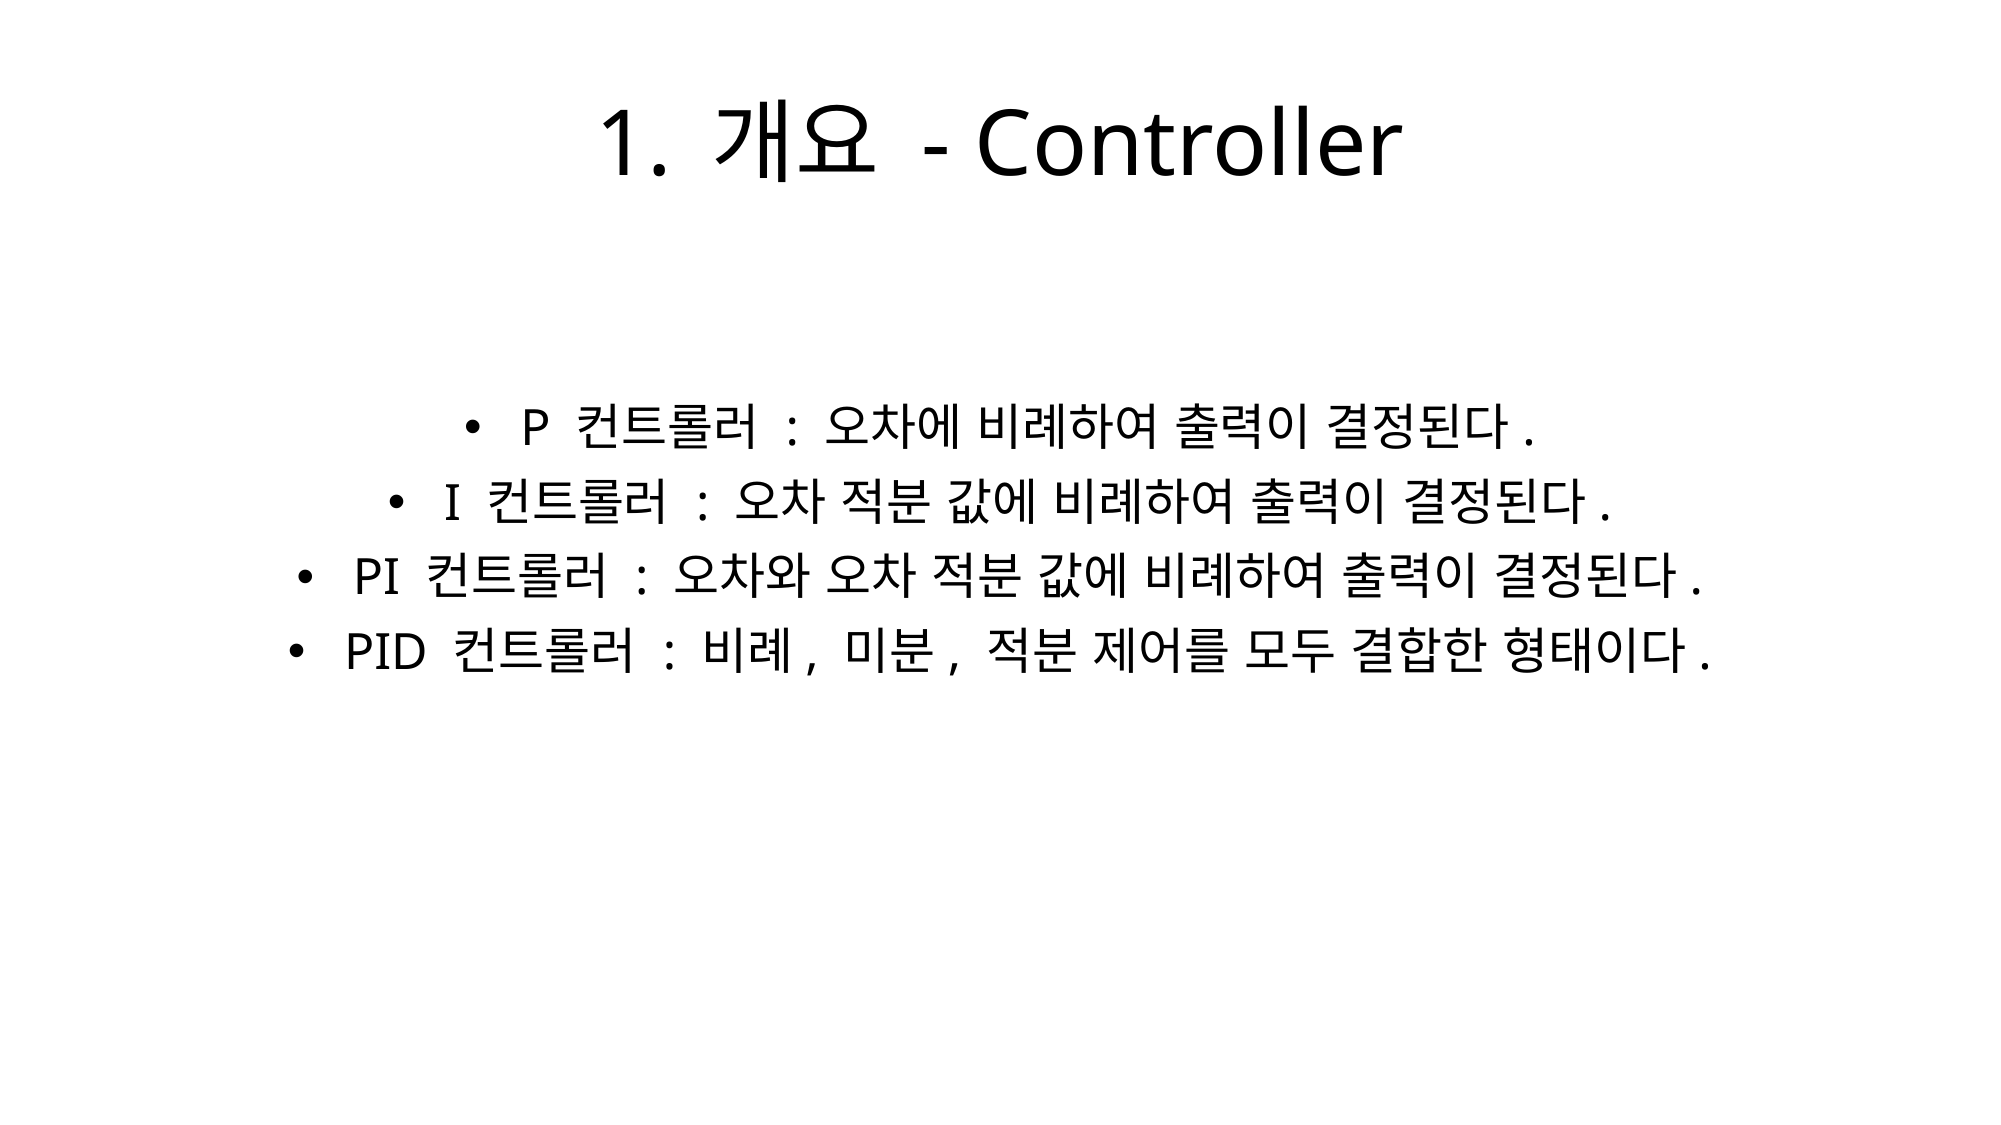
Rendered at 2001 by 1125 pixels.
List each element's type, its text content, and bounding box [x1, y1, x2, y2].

title 1. 개요 - Controller [249, 88, 1750, 203]
subtitle P 컨트롤러 : 오차에 비례하여 출력이 결정된다. I 컨트롤러 : 오차 적분 값에 비례하여 출력이 결정된다. PI 컨트롤러 : 오차와 오차 적분 값에 비례하여 출력이 결정된다. PID 컨트롤러 : 비례, 미분, 적분 제어를 모두 결합한 형태이다. [249, 394, 1750, 1006]
